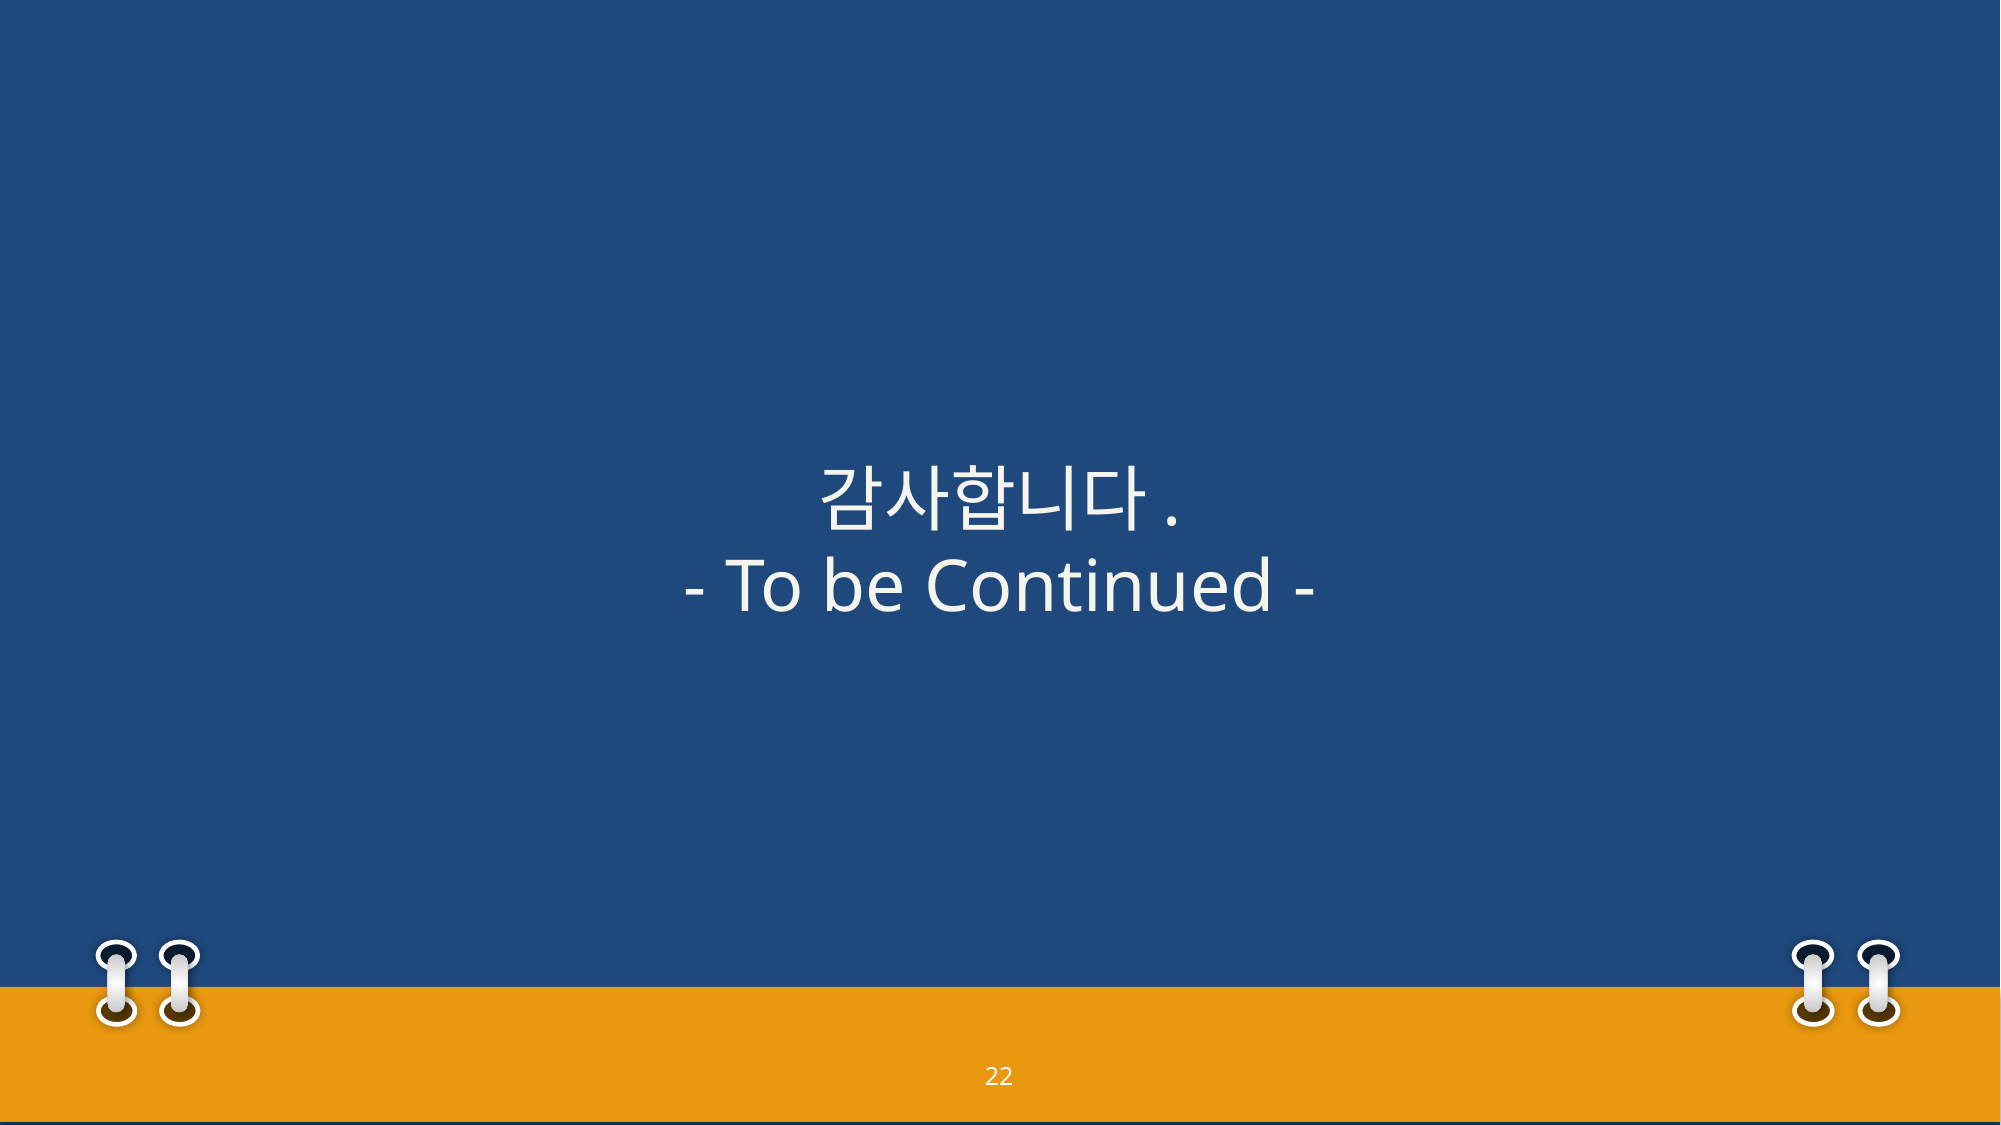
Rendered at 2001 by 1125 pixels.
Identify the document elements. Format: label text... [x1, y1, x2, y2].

text_box 감사합니다. - To be Continued - [99, 446, 1900, 635]
slide_number 22 [766, 1053, 1233, 1103]
